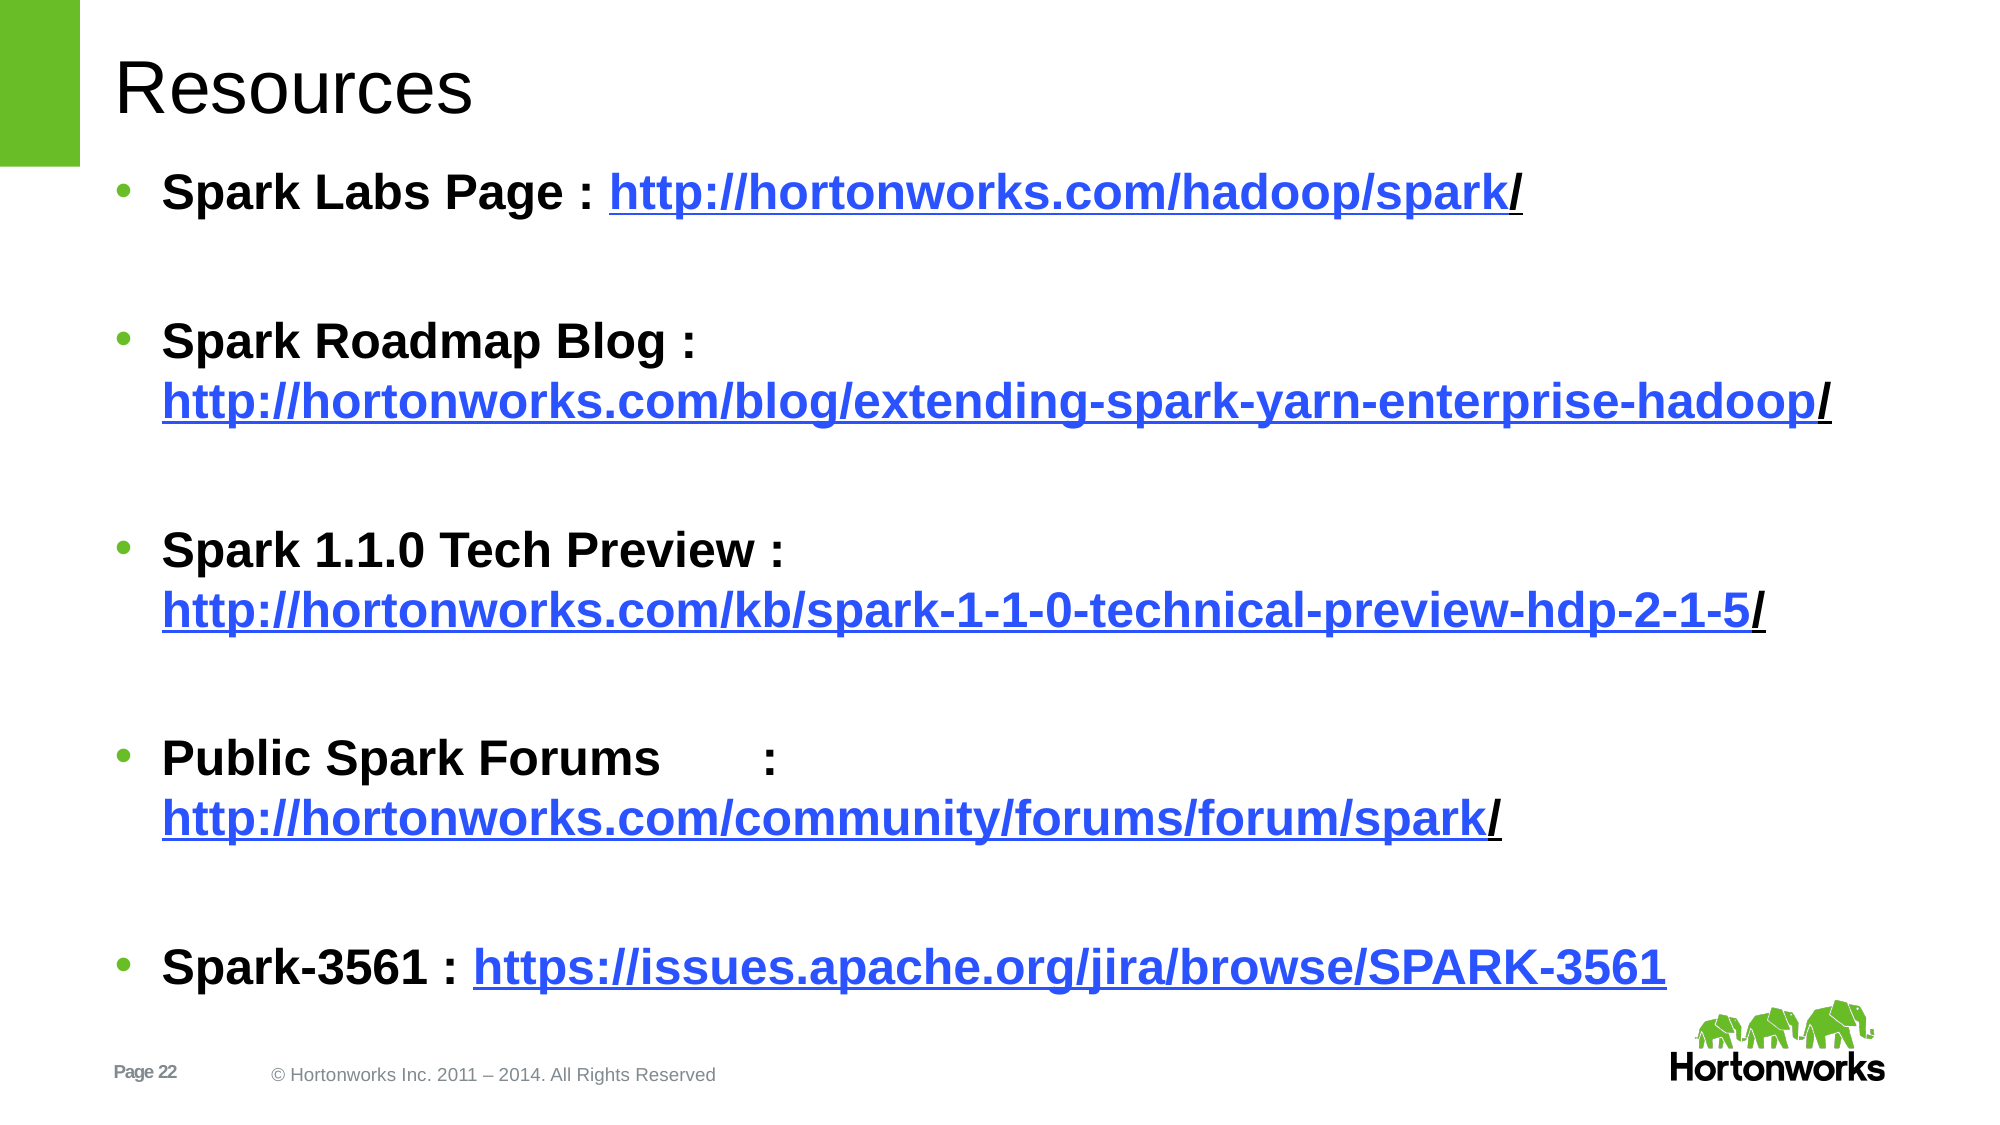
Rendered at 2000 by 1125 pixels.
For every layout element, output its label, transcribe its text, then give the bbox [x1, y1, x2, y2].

picture [1671, 1000, 1885, 1081]
list Spark Labs Page : http://hortonworks.com/hadoop/spark/ Spark Roadmap Blog : http://hortonworks.com/blog/extending-spark-yarn-enterprise-hadoop/ Spark 1.1.0 Tech Preview : http://hortonworks.com/kb/spark-1-1-0-technical-preview-hdp-2-1-5/ Public Spark Forums : http://hortonworks.com/community/forums/forum/spark/ Spark-3561 : https://issues.apache.org/jira/browse/SPARK-3561 [99, 152, 1900, 990]
title Resources [99, 0, 1900, 152]
